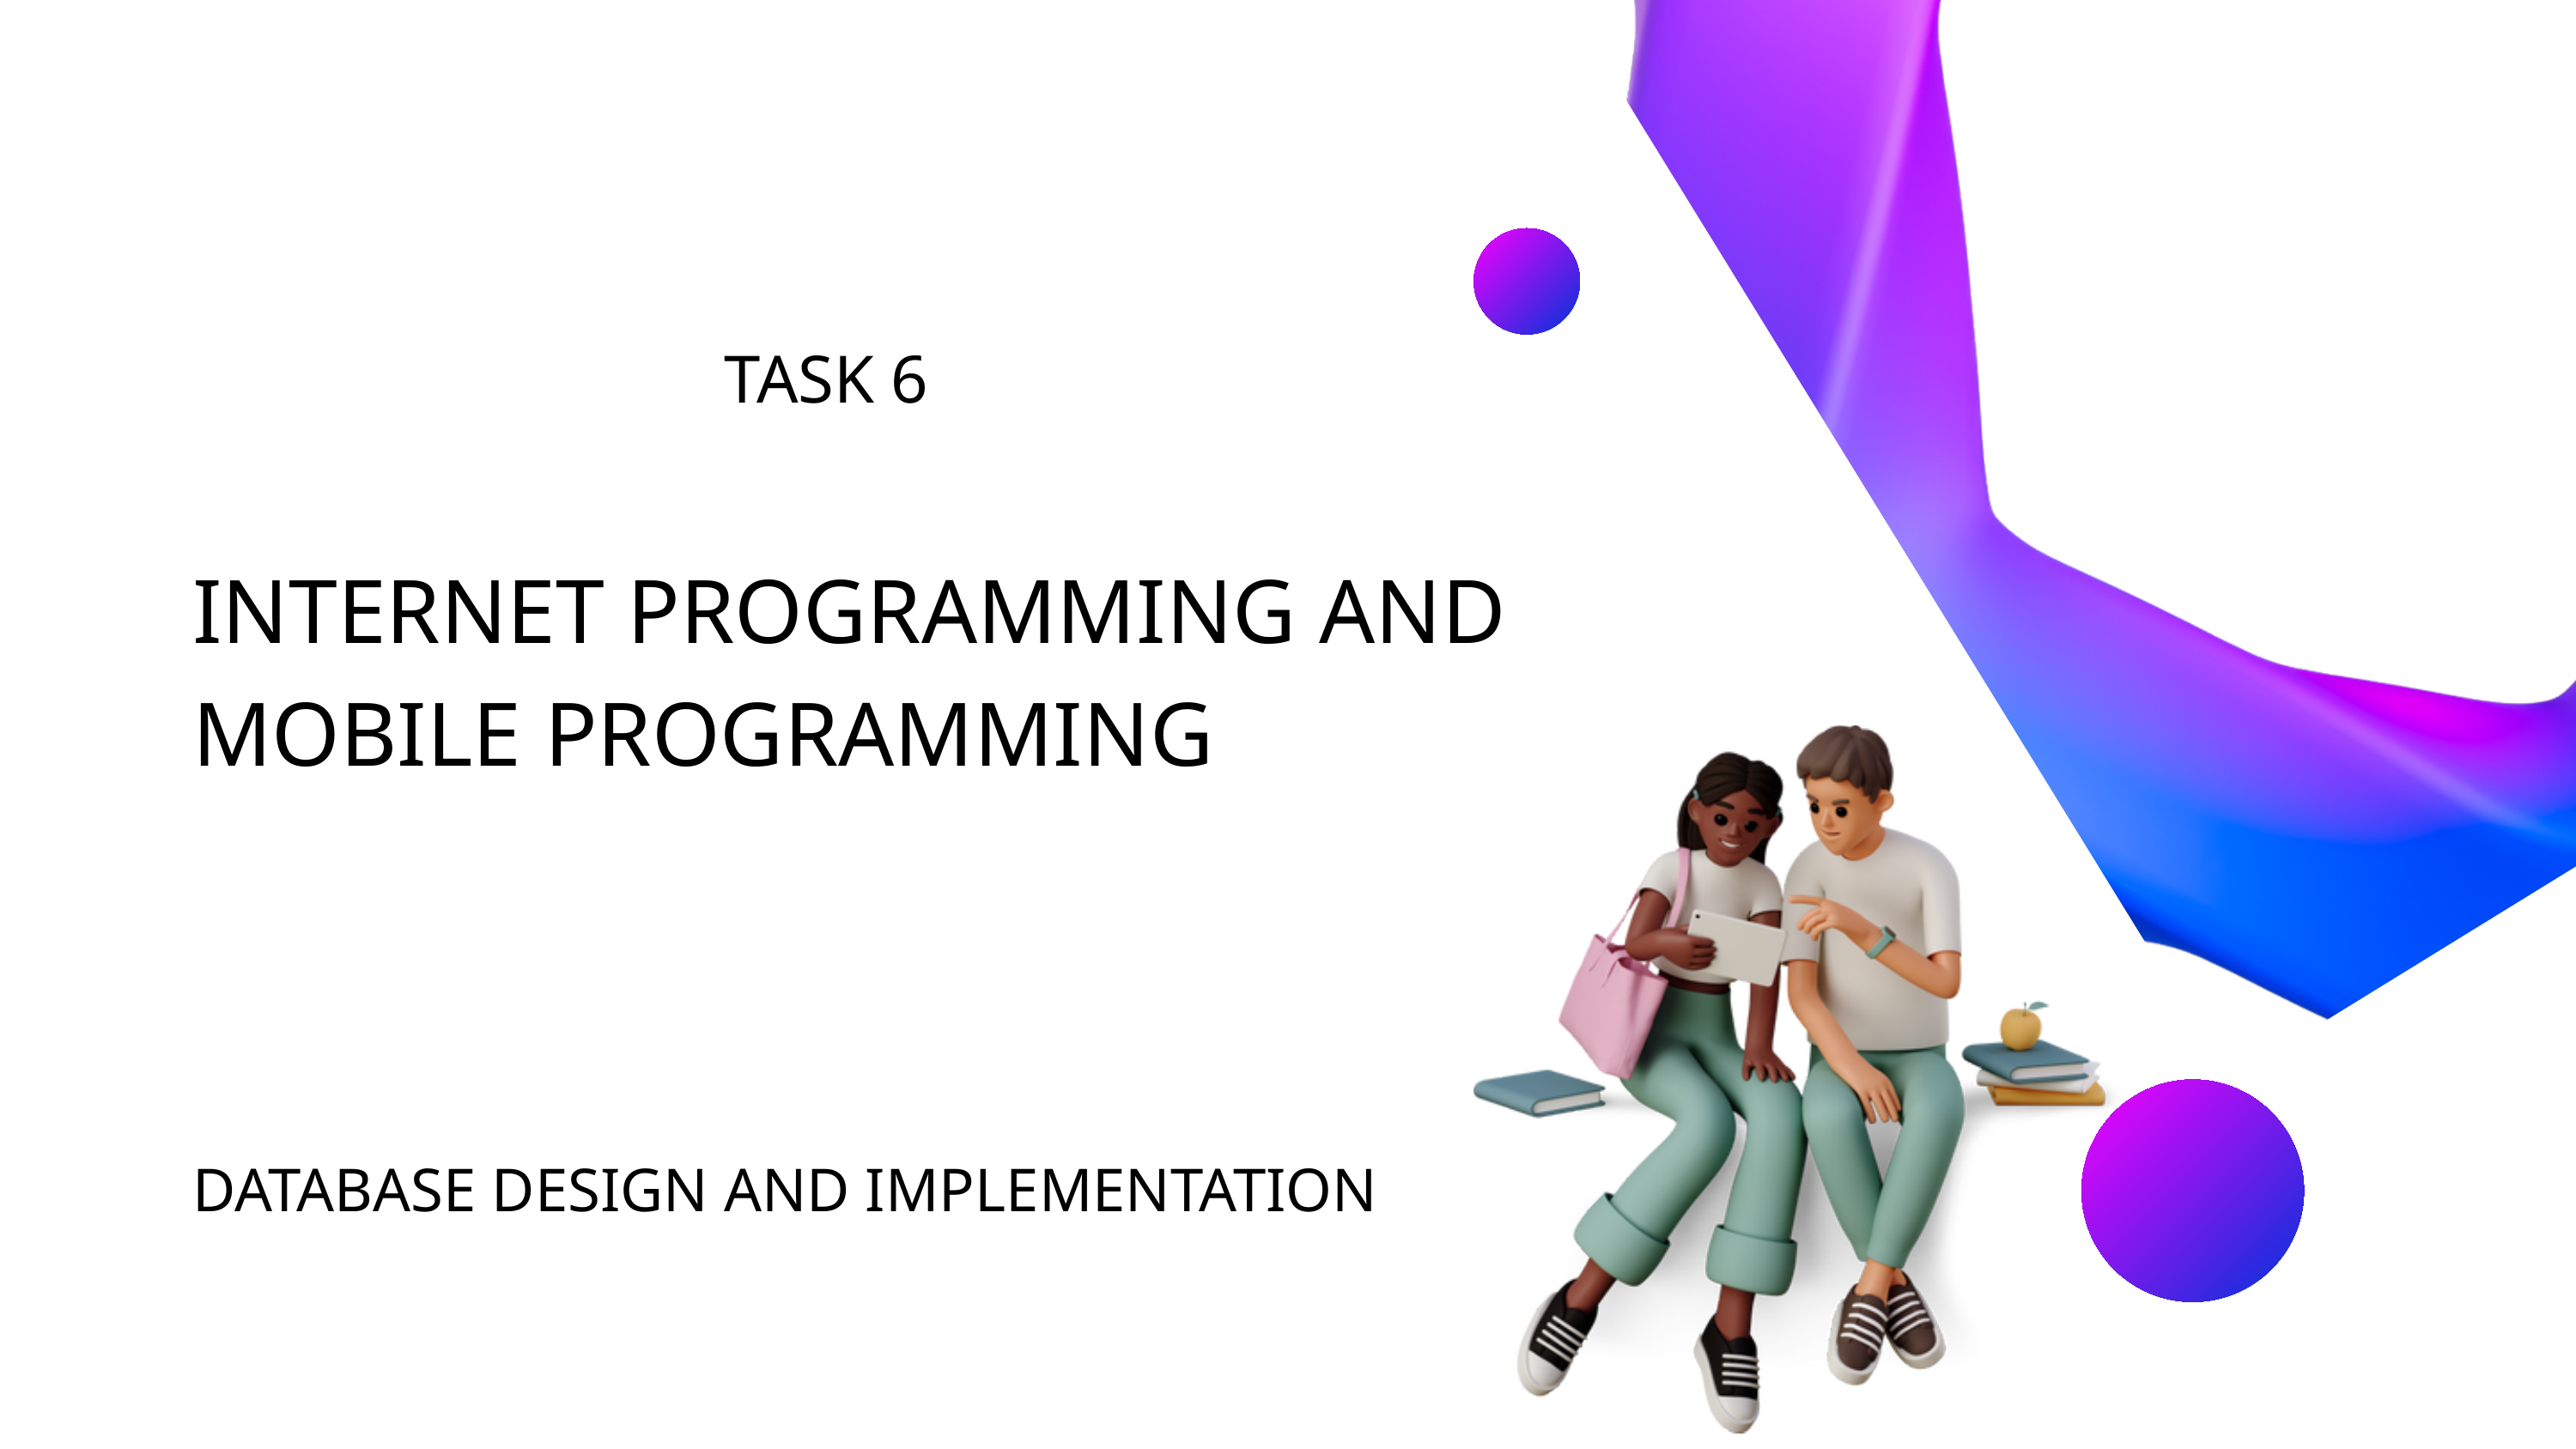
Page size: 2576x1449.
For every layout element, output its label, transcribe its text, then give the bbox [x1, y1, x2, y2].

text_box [2136, 1079, 2305, 1302]
picture [1473, 724, 2133, 1434]
text_box [1580, 0, 2576, 1078]
text_box TASK 6 [724, 324, 1114, 416]
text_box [1473, 227, 1581, 335]
text_box INTERNET PROGRAMMING AND MOBILE PROGRAMMING [192, 537, 1612, 784]
text_box DATABASE DESIGN AND IMPLEMENTATION [192, 1140, 1449, 1223]
